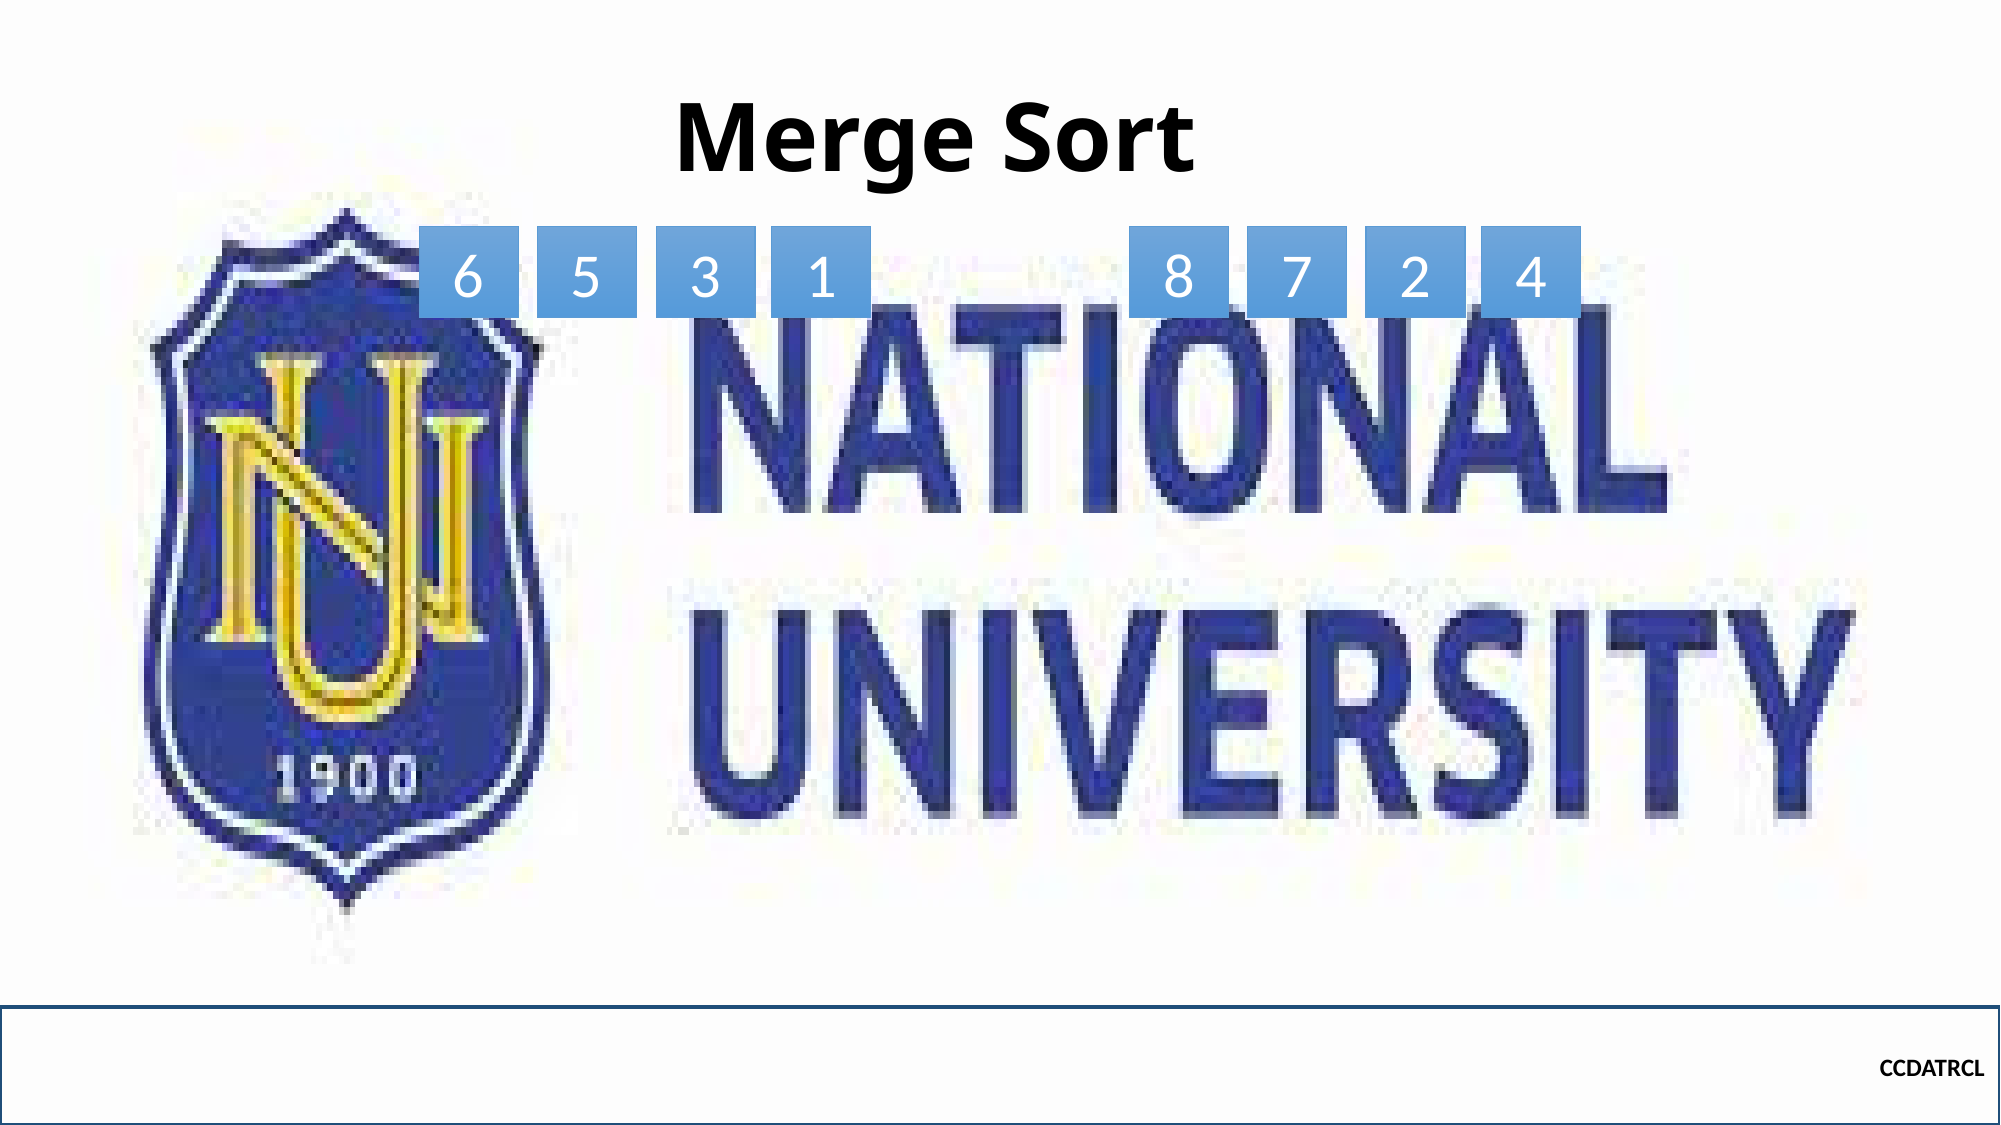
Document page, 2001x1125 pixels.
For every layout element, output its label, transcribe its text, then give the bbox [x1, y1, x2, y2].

picture [0, 0, 2000, 1007]
footer CCDATRCL [0, 1007, 2000, 1125]
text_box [419, 226, 637, 318]
title Merge Sort [120, 81, 1750, 200]
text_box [1365, 226, 1581, 318]
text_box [656, 226, 871, 318]
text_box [1129, 226, 1347, 318]
